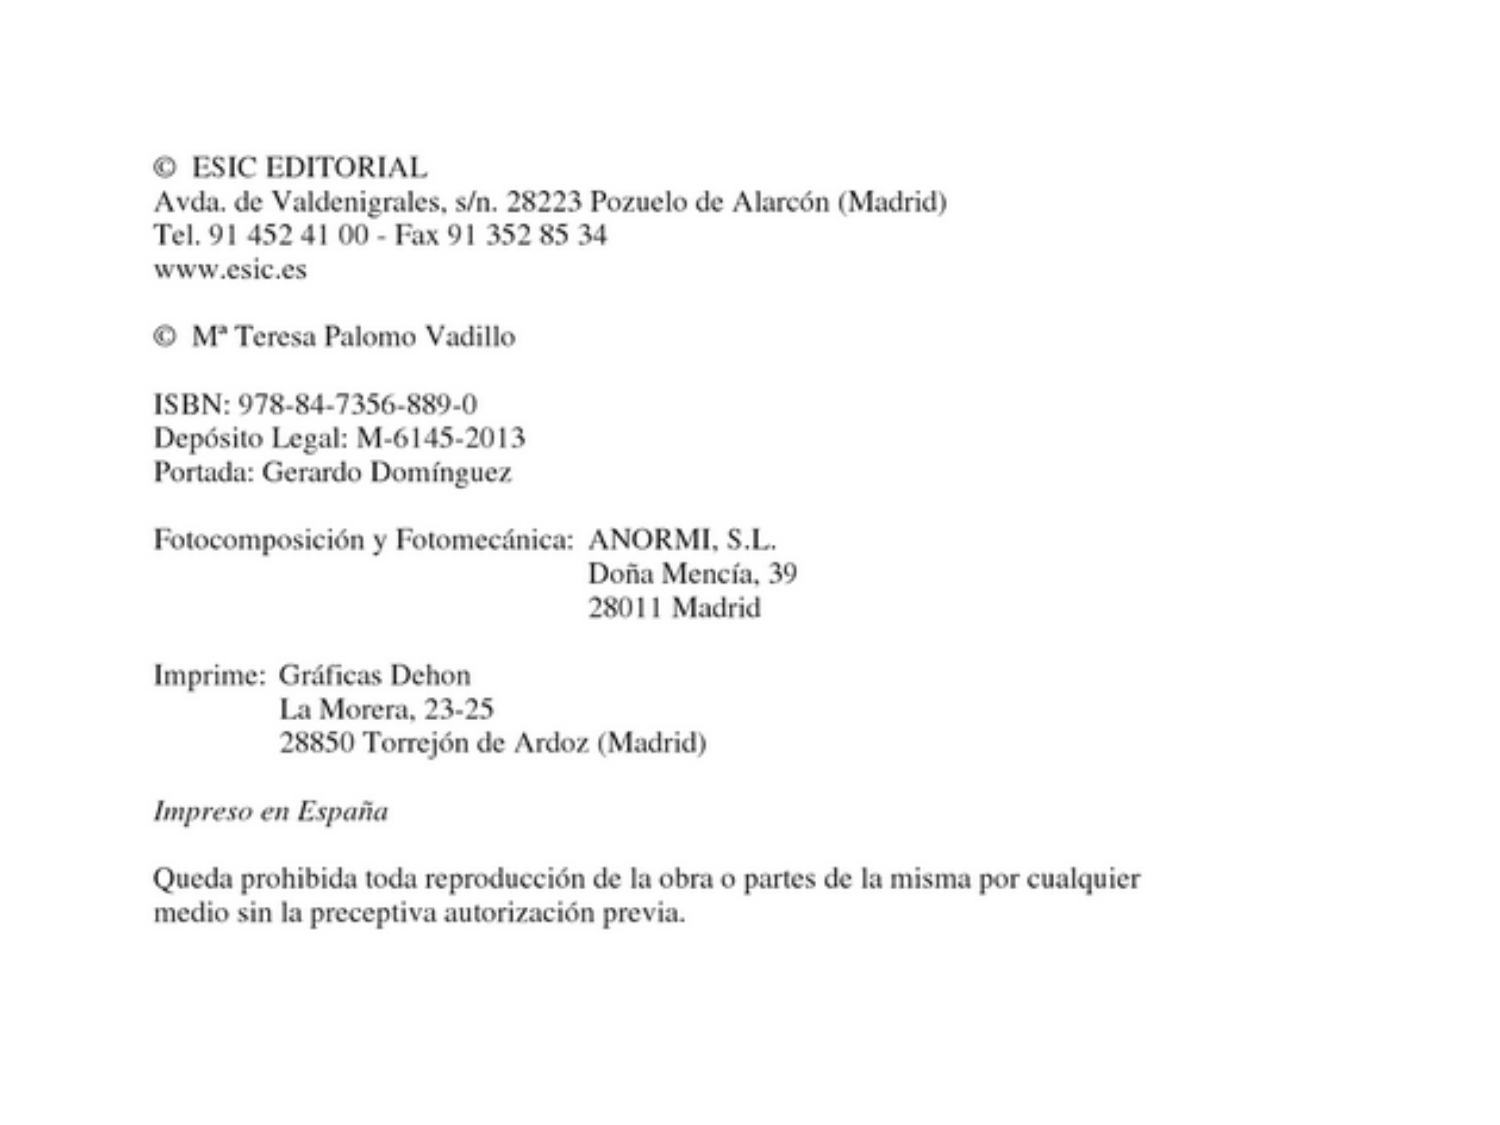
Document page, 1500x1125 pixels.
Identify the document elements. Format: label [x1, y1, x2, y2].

picture [116, 146, 1347, 994]
